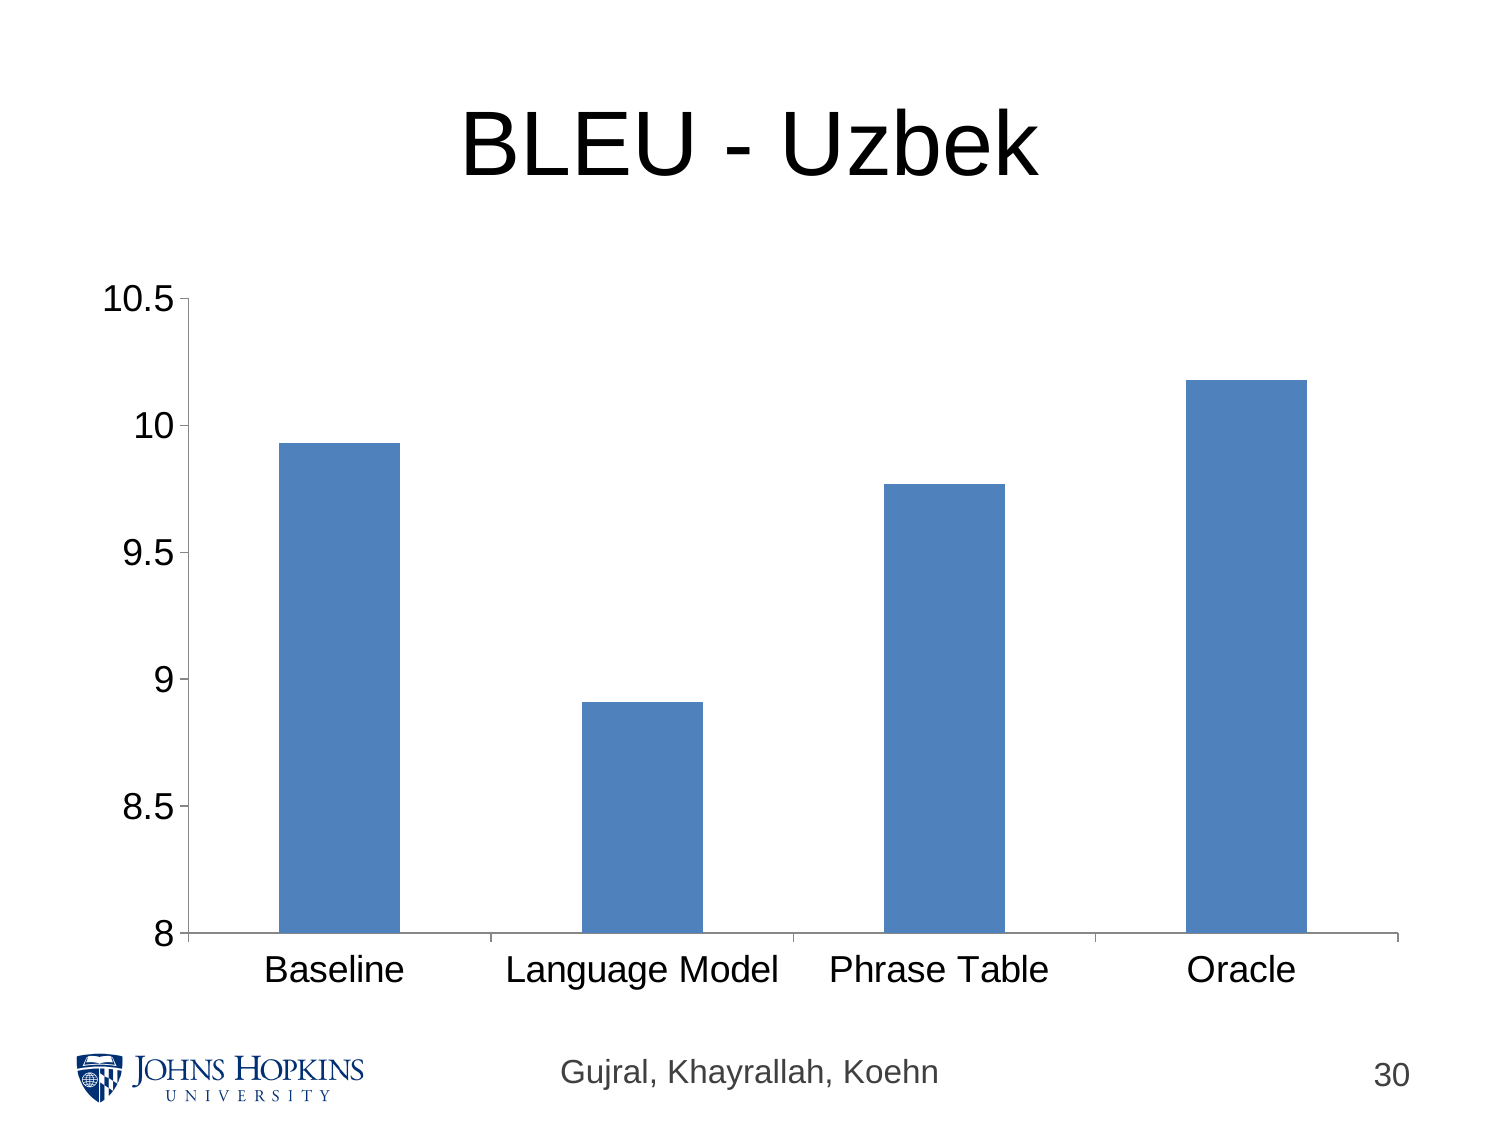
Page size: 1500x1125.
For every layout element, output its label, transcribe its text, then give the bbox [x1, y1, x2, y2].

title BLEU - Uzbek [75, 45, 1425, 233]
footer Gujral, Khayrallah, Koehn [512, 1042, 988, 1103]
chart [74, 262, 1426, 1006]
